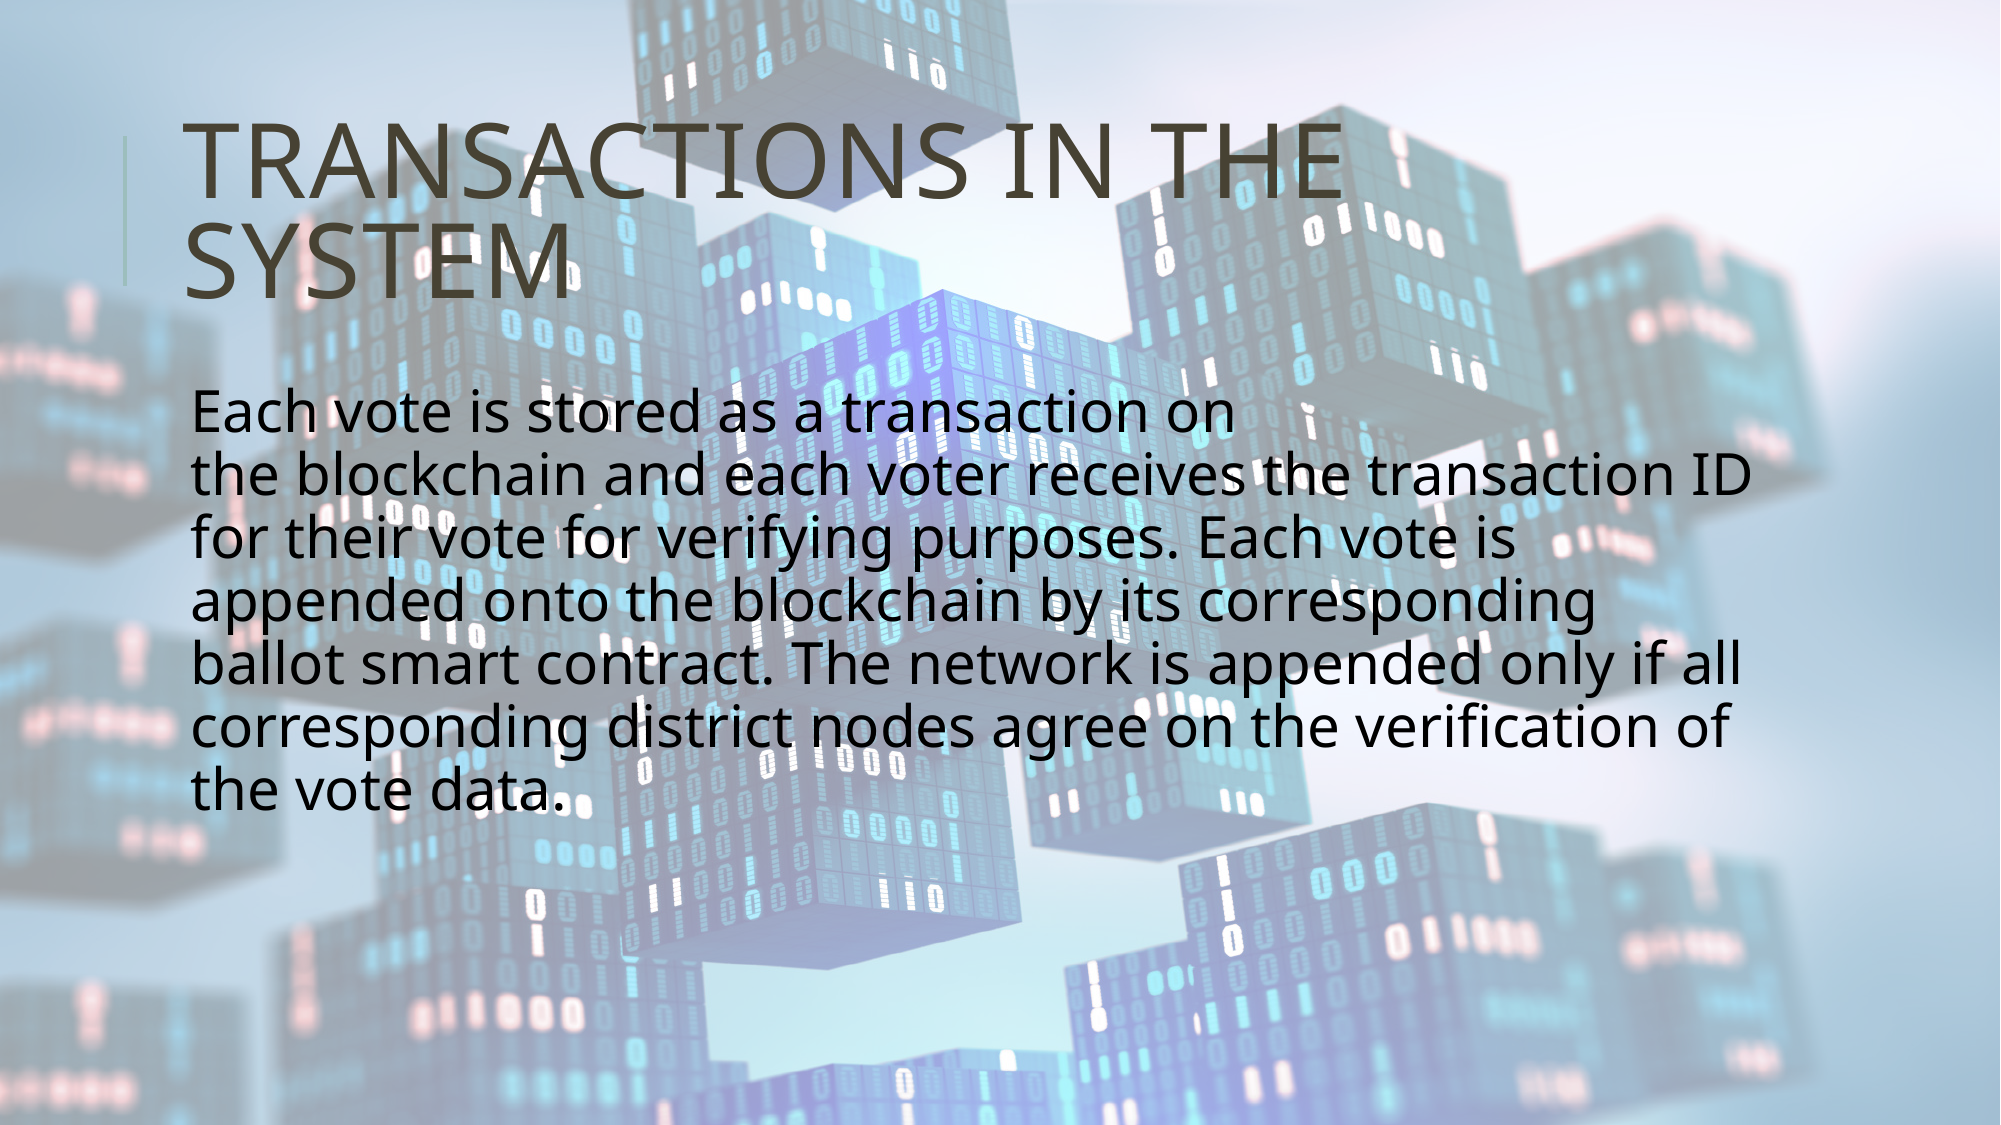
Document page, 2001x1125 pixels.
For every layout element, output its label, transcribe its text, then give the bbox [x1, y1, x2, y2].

list Each vote is stored as a transaction on the blockchain and each voter receives the transaction ID for their vote for verifying purposes. Each vote is appended onto the blockchain by its corresponding ballot smart contract. The network is appended only if all corresponding district nodes agree on the verification of the vote data. [168, 375, 1763, 1035]
title Transactions in the system [168, 96, 1763, 342]
